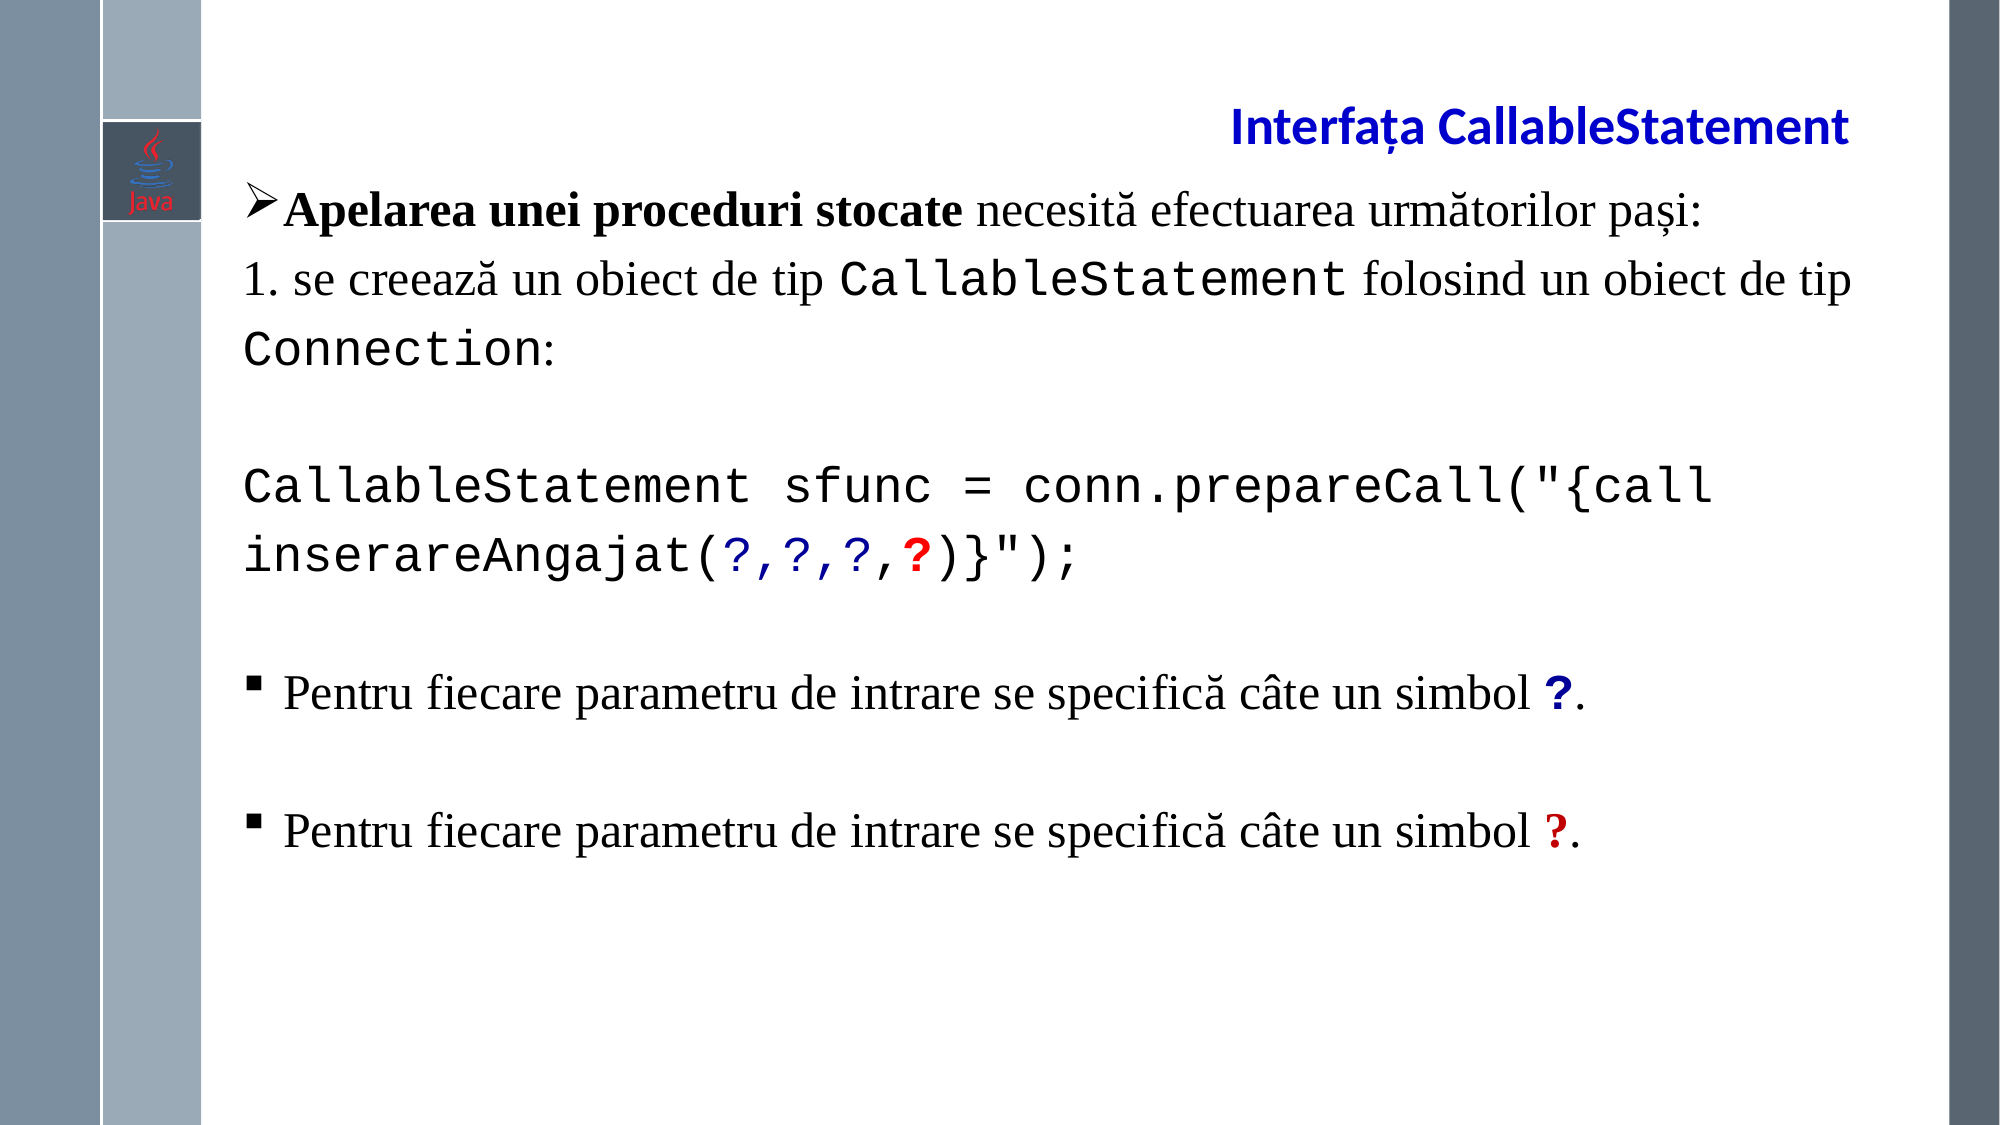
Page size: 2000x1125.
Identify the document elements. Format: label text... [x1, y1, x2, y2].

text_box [102, 122, 200, 221]
list Apelarea unei proceduri stocate necesită efectuarea următorilor pași: 1. se creează un obiect de tip CallableStatement folosind un obiect de tip Connection: CallableStatement sfunc = conn.prepareCall("{call inserareAngajat(?,?,?,?)}"); Pentru fiecare parametru de intrare se specifică câte un simbol ?. Pentru fiecare parametru de intrare se specifică câte un simbol ?. [227, 160, 1869, 1059]
title Interfața CallableStatement [261, 29, 1867, 160]
